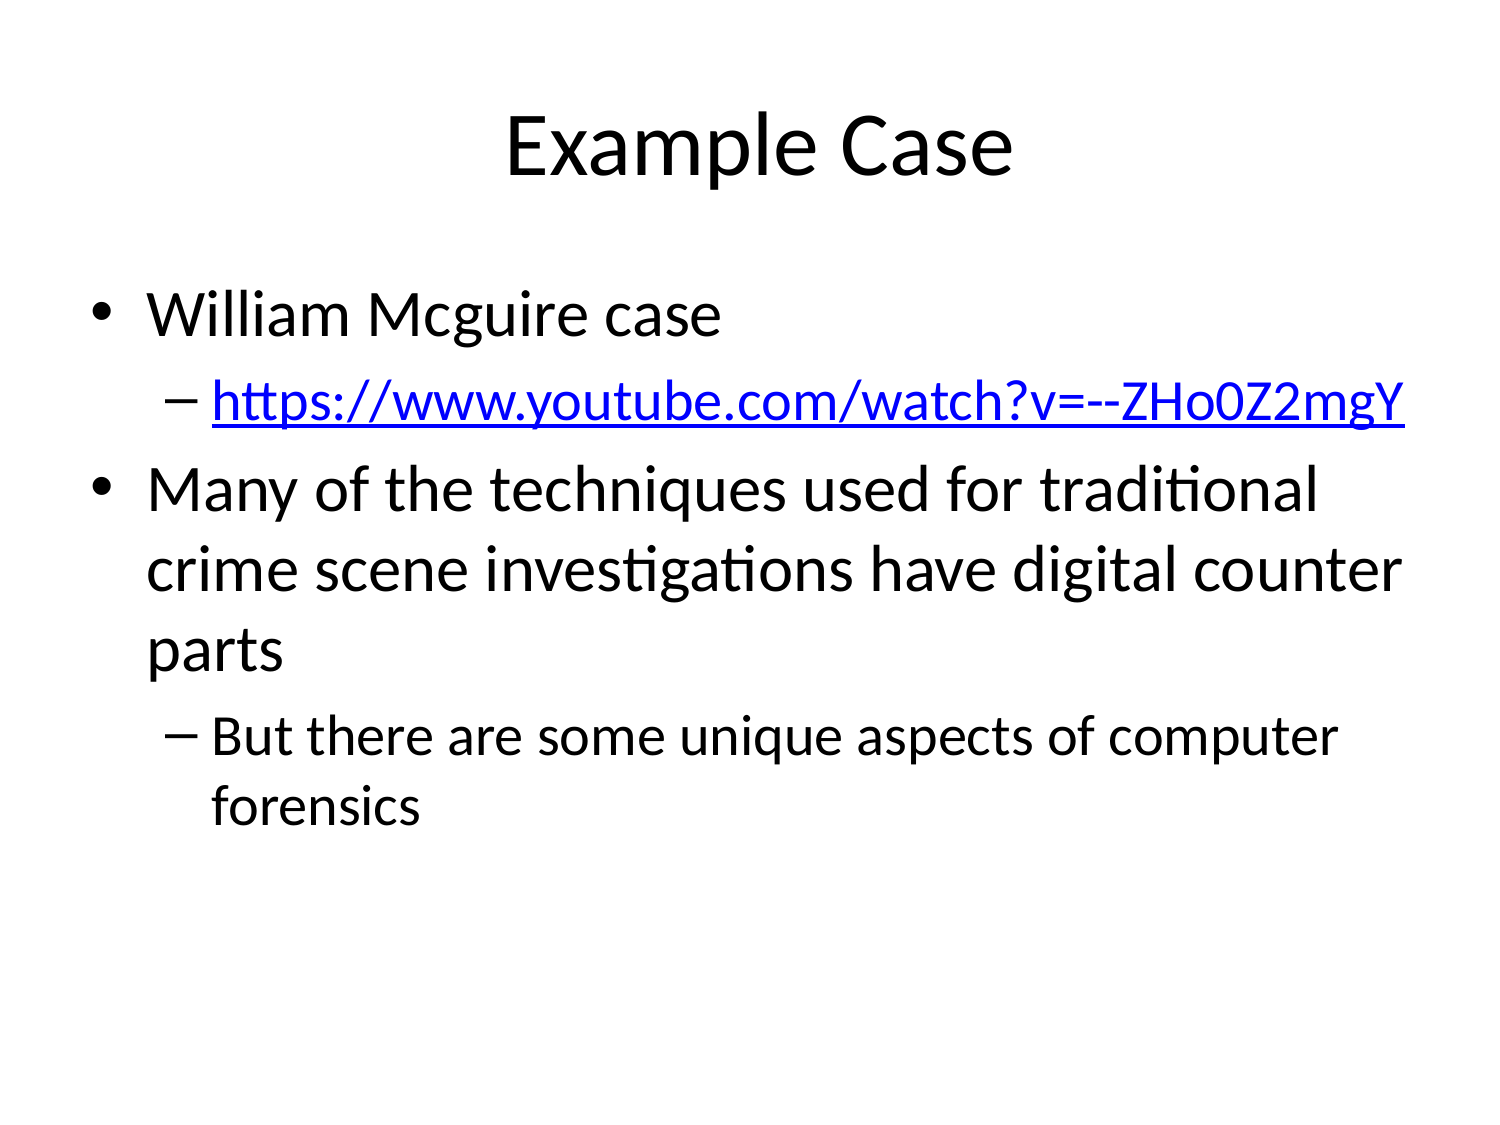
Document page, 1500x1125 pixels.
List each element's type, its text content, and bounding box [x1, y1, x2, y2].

list William Mcguire case https://www.youtube.com/watch?v=--ZHo0Z2mgY Many of the techniques used for traditional crime scene investigations have digital counter parts But there are some unique aspects of computer forensics [75, 262, 1425, 1005]
title Example Case [75, 45, 1425, 233]
